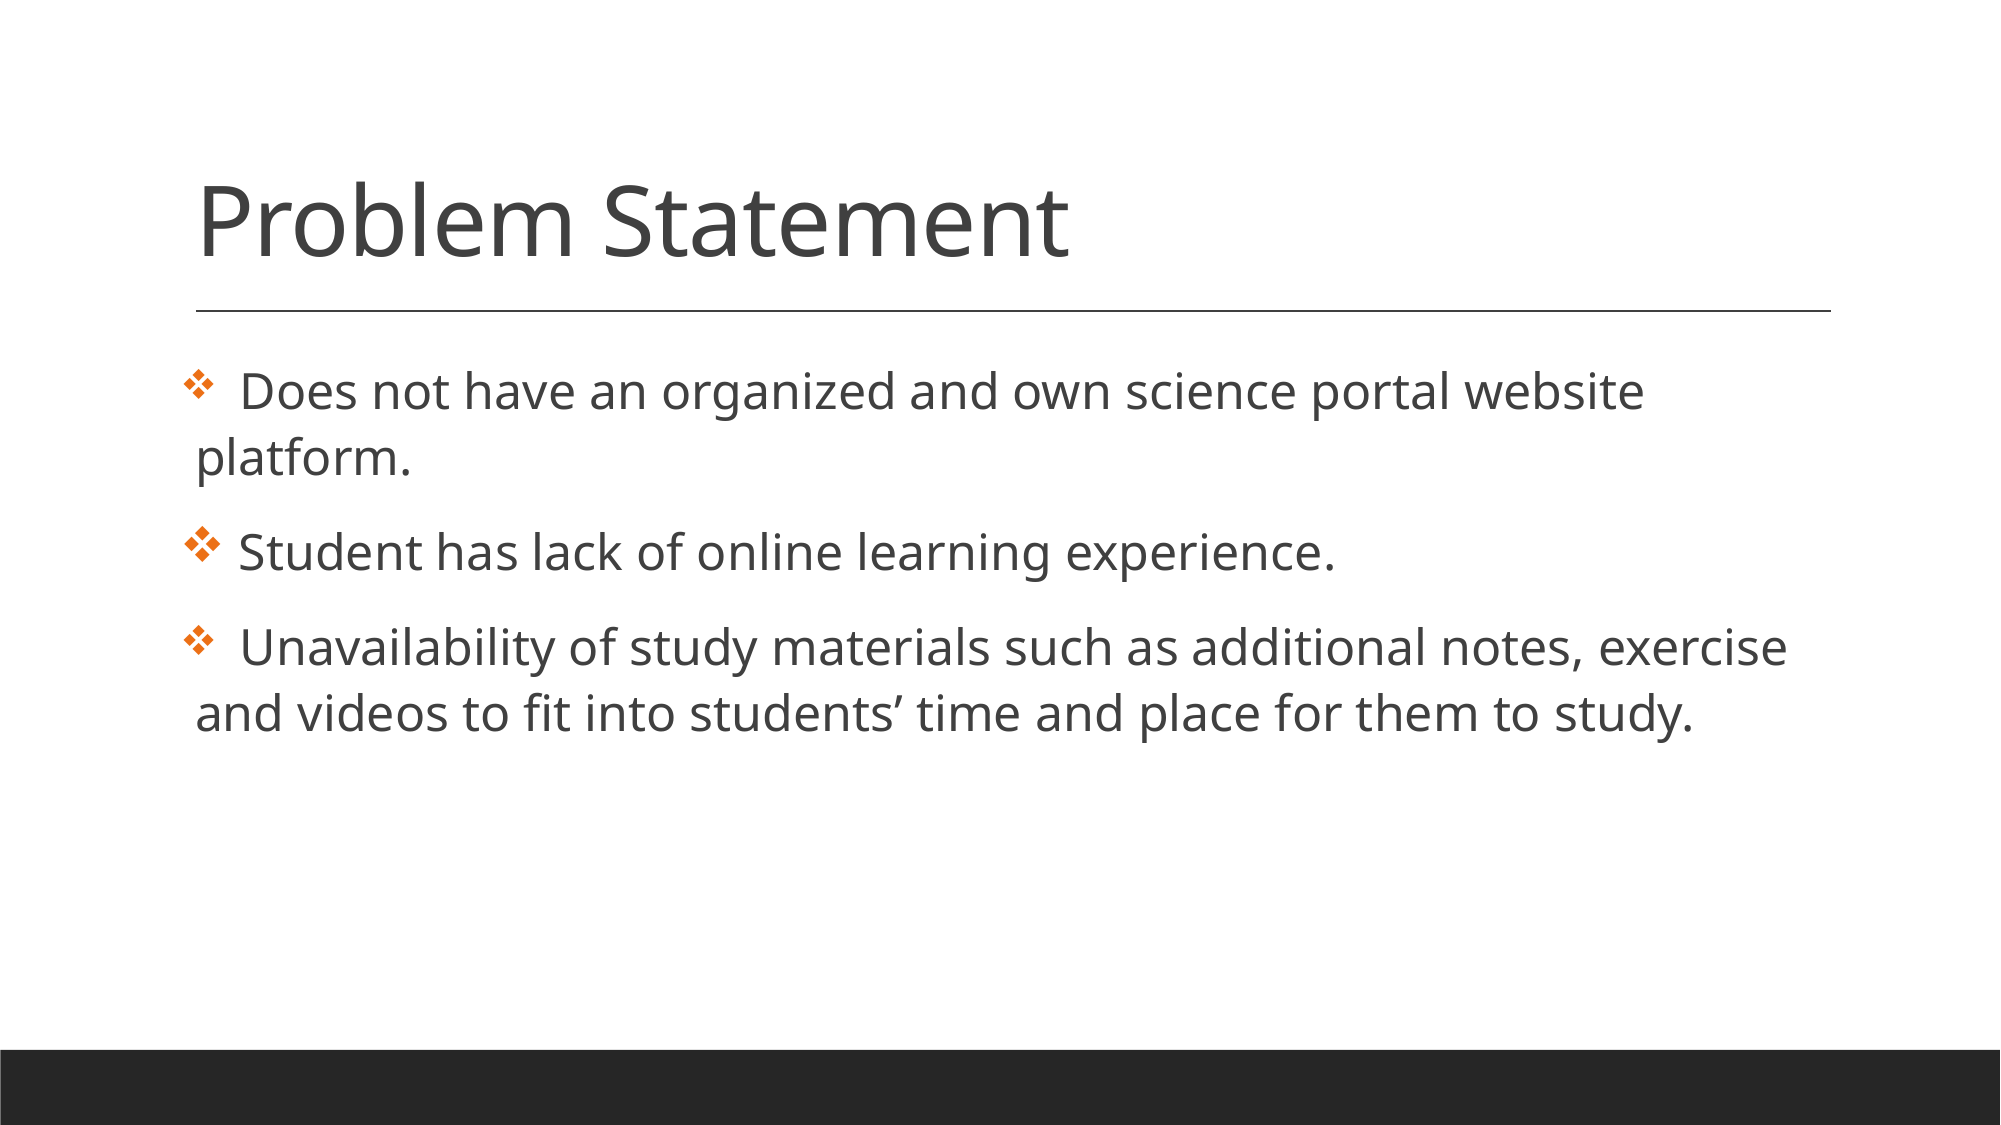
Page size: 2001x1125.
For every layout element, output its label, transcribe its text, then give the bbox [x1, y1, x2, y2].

title Problem Statement [180, 47, 1830, 285]
list Does not have an organized and own science portal website platform. Student has lack of online learning experience. Unavailability of study materials such as additional notes, exercise and videos to fit into students’ time and place for them to study. [180, 345, 1830, 963]
